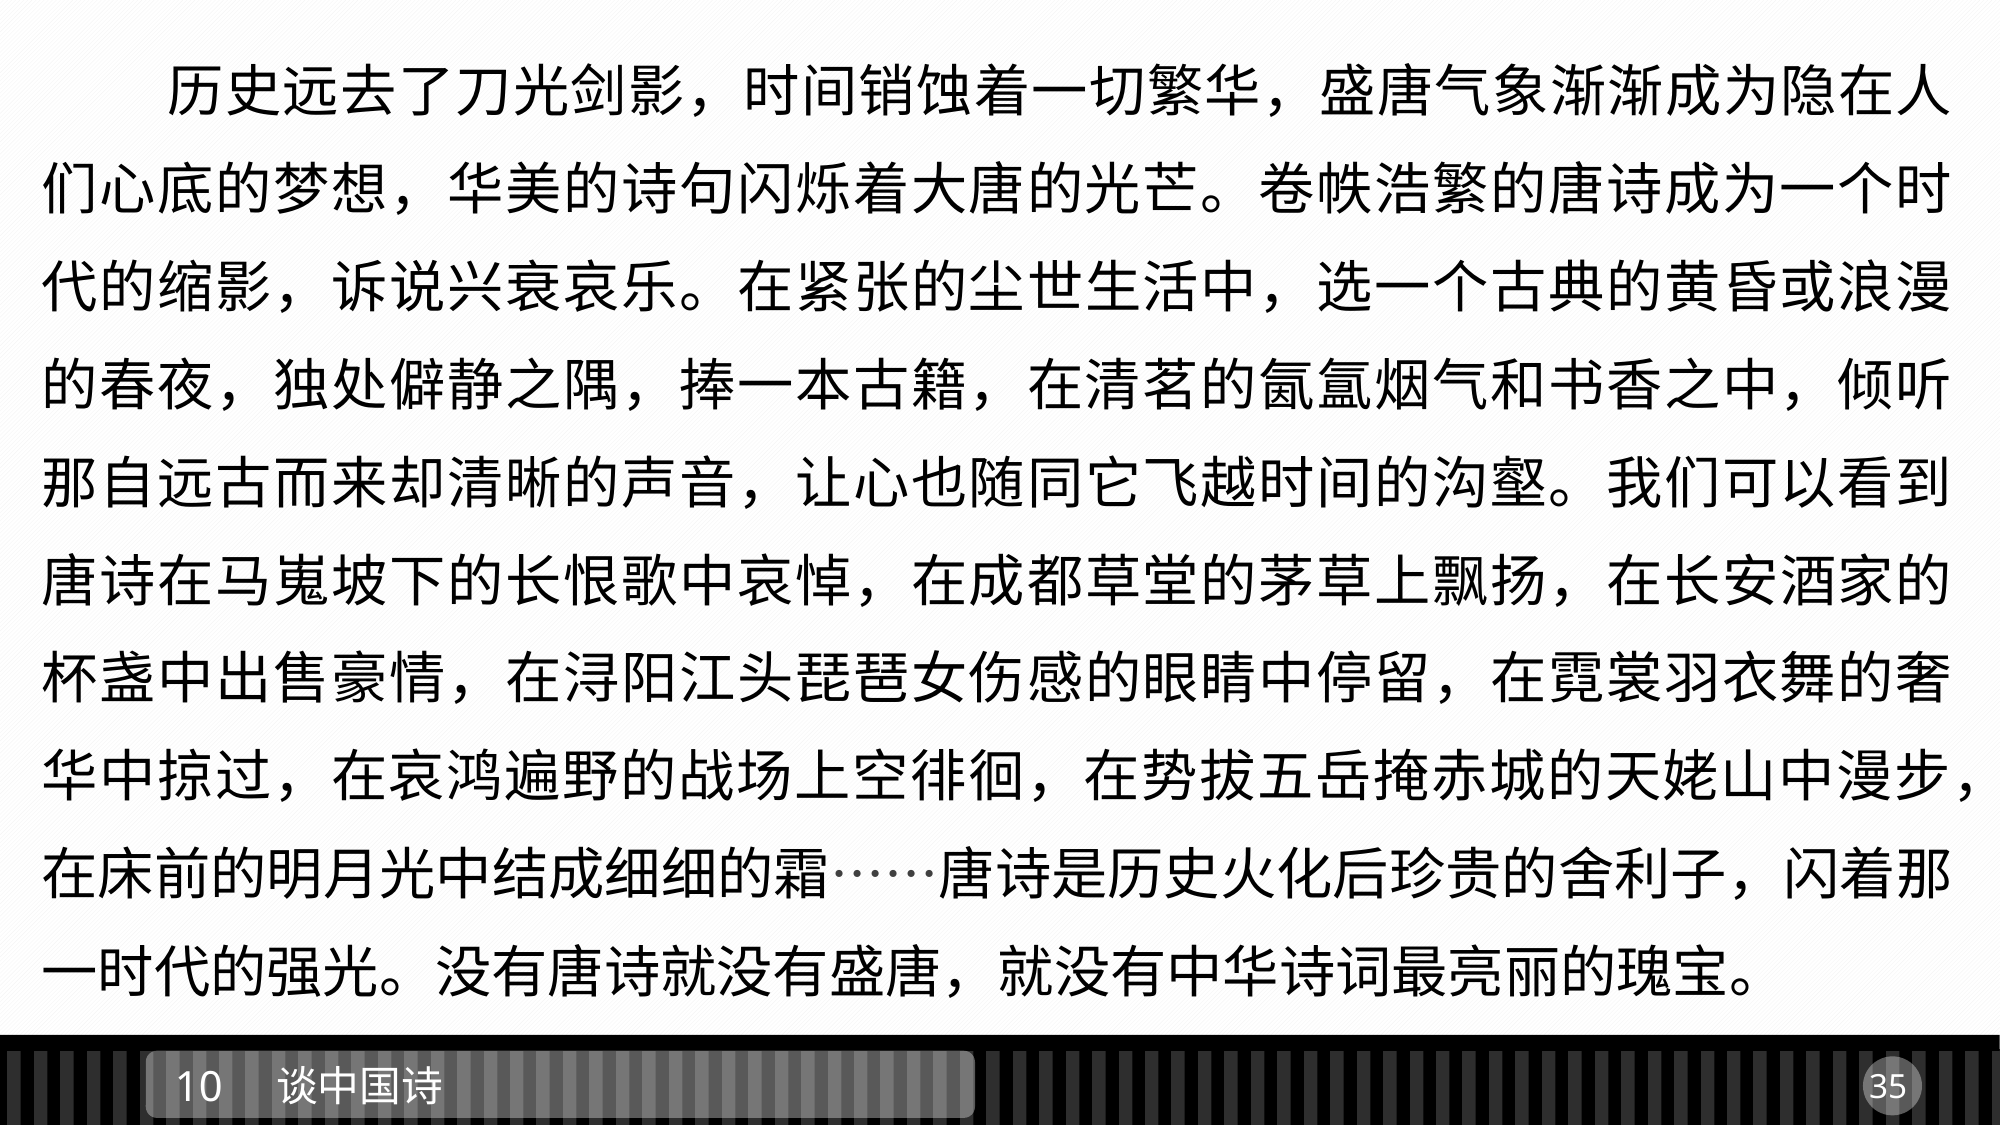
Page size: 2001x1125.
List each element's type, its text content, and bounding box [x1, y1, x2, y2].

text_box 历史远去了刀光剑影，时间销蚀着一切繁华，盛唐气象渐渐成为隐在人们心底的梦想，华美的诗句闪烁着大唐的光芒。卷帙浩繁的唐诗成为一个时代的缩影，诉说兴衰哀乐。在紧张的尘世生活中，选一个古典的黄昏或浪漫的春夜，独处僻静之隅，捧一本古籍，在清茗的氤氲烟气和书香之中，倾听那自远古而来却清晰的声音，让心也随同它飞越时间的沟壑。我们可以看到唐诗在马嵬坡下的长恨歌中哀悼，在成都草堂的茅草上飘扬，在长安酒家的杯盏中出售豪情，在浔阳江头琵琶女伤感的眼睛中停留，在霓裳羽衣舞的奢华中掠过，在哀鸿遍野的战场上空徘徊，在势拔五岳掩赤城的天姥山中漫步，在床前的明月光中结成细细的霜……唐诗是历史火化后珍贵的舍利子，闪着那一时代的强光。没有唐诗就没有盛唐，就没有中华诗词最亮丽的瑰宝。 [26, 17, 1967, 1012]
